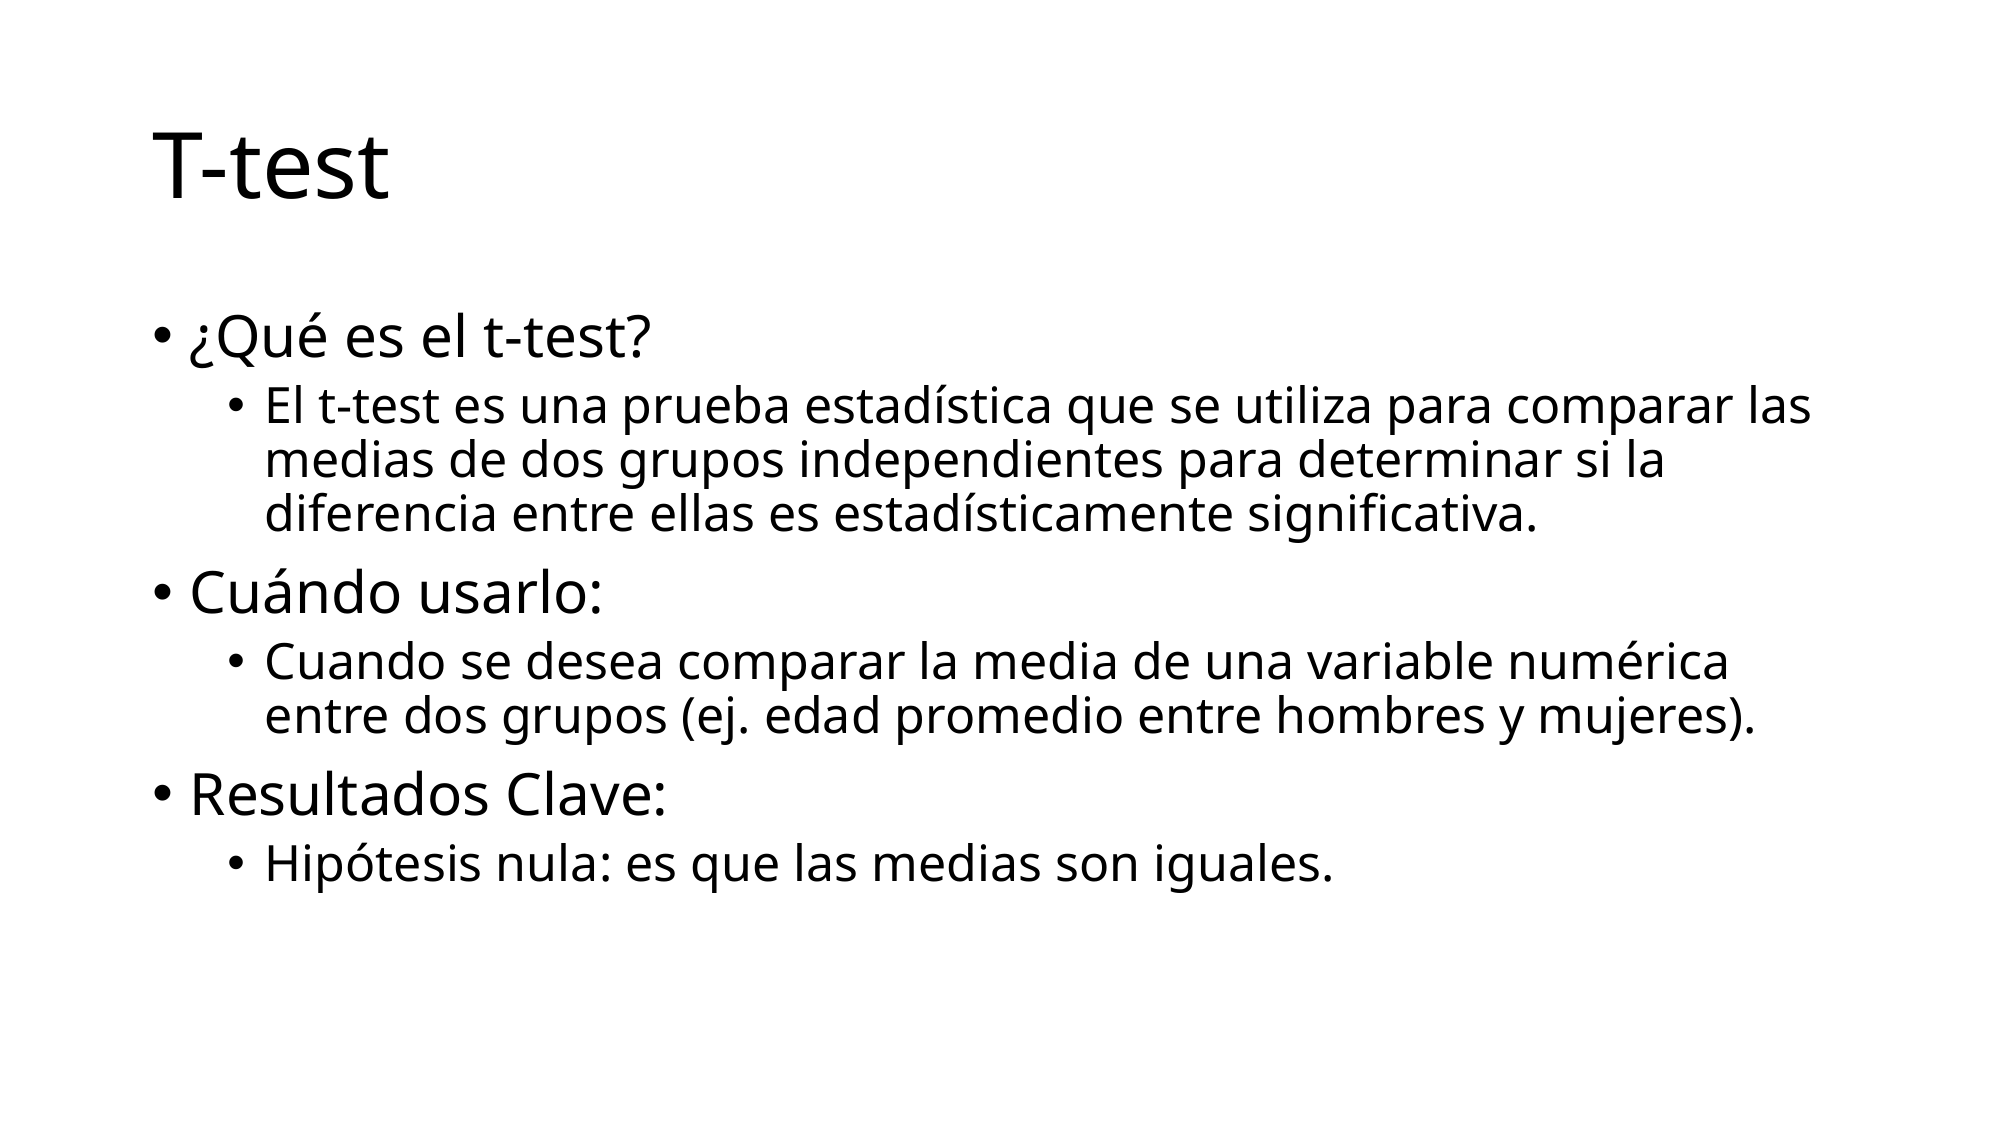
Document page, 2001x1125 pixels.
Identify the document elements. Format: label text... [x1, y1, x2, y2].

list ¿Qué es el t-test? El t-test es una prueba estadística que se utiliza para comparar las medias de dos grupos independientes para determinar si la diferencia entre ellas es estadísticamente significativa. Cuándo usarlo: Cuando se desea comparar la media de una variable numérica entre dos grupos (ej. edad promedio entre hombres y mujeres). Resultados Clave: Hipótesis nula: es que las medias son iguales. [137, 299, 1863, 1014]
title T-test [137, 59, 1863, 278]
